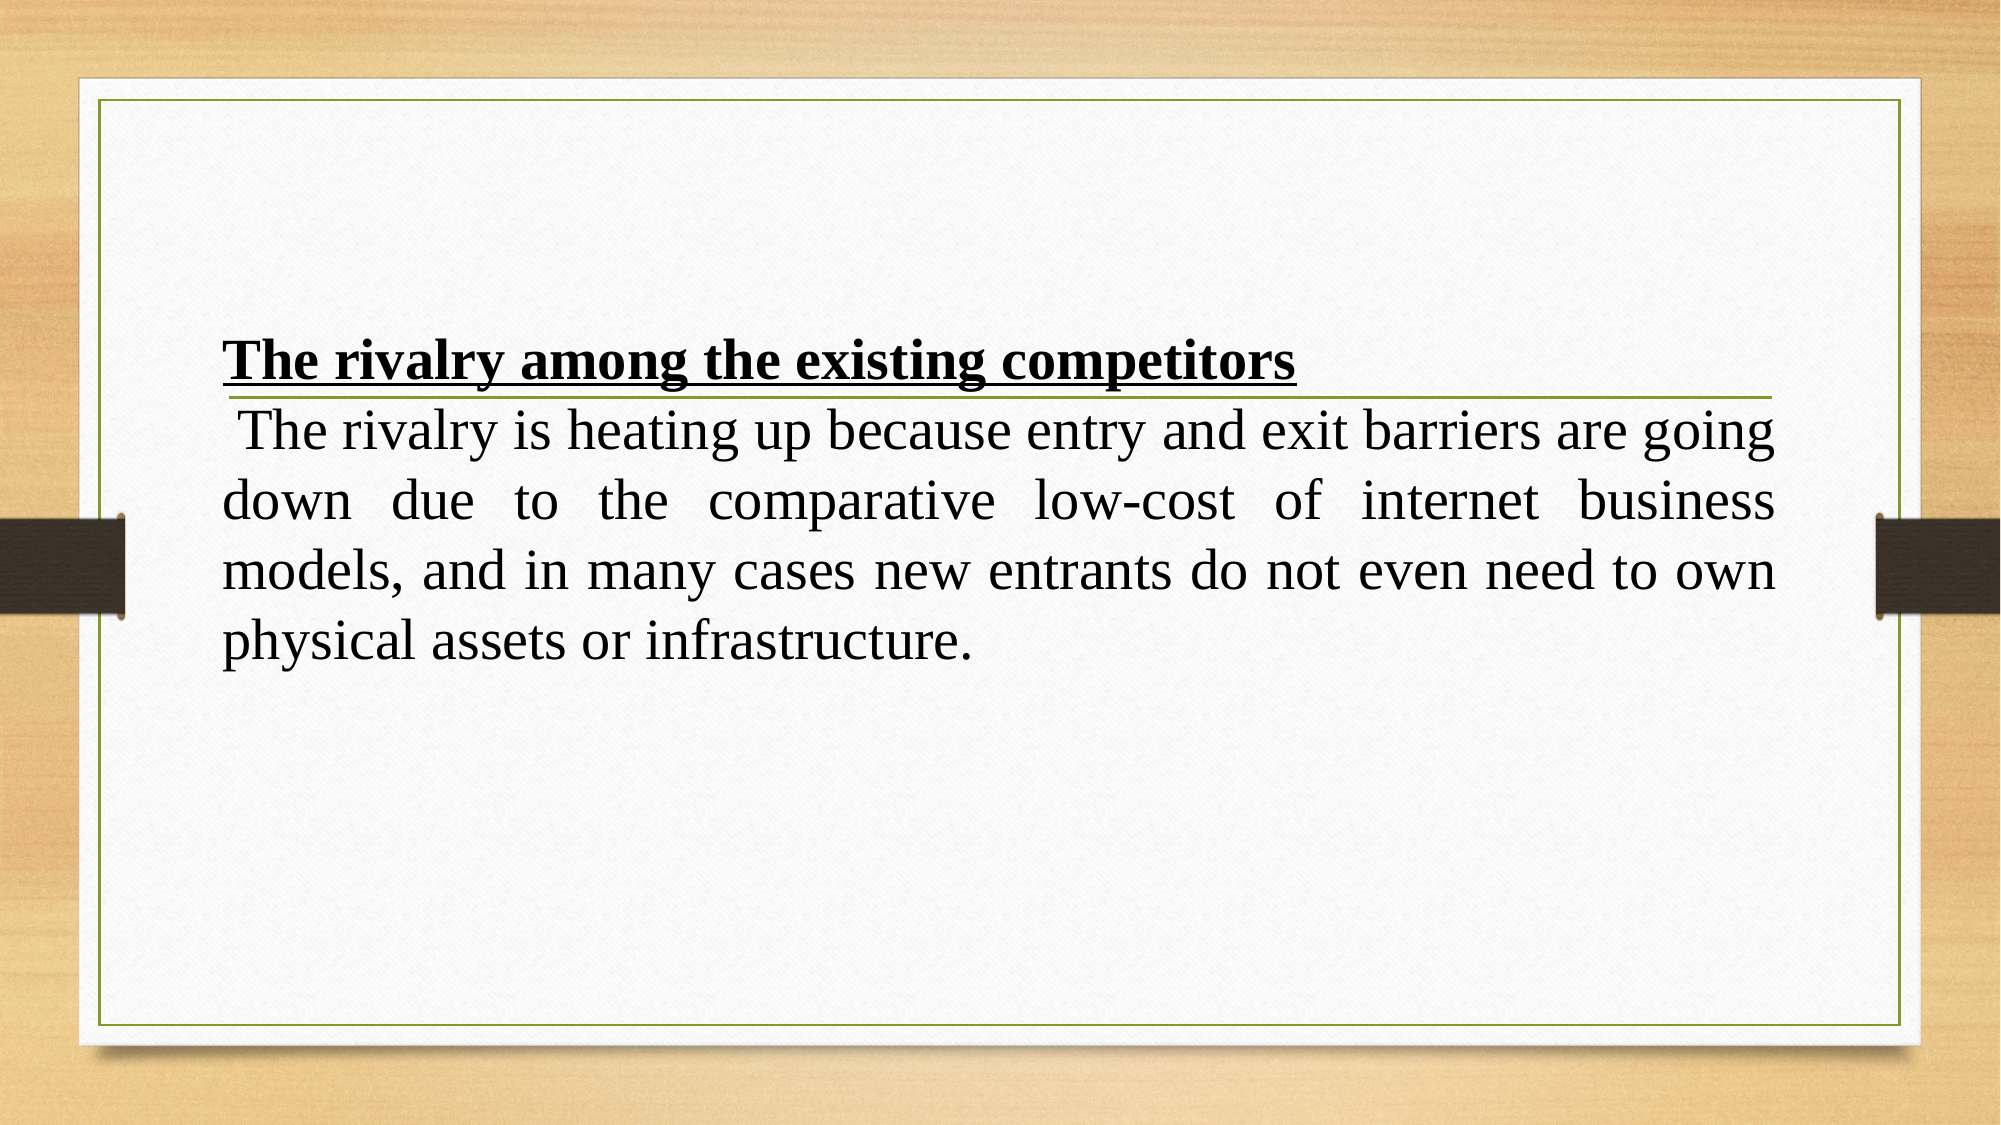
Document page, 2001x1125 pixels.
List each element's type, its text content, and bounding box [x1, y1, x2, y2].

text_box The rivalry among the existing competitors The rivalry is heating up because entry and exit barriers are going down due to the comparative low-cost of internet business models, and in many cases new entrants do not even need to own physical assets or infrastructure. [207, 268, 1793, 679]
picture [0, 0, 2001, 1125]
